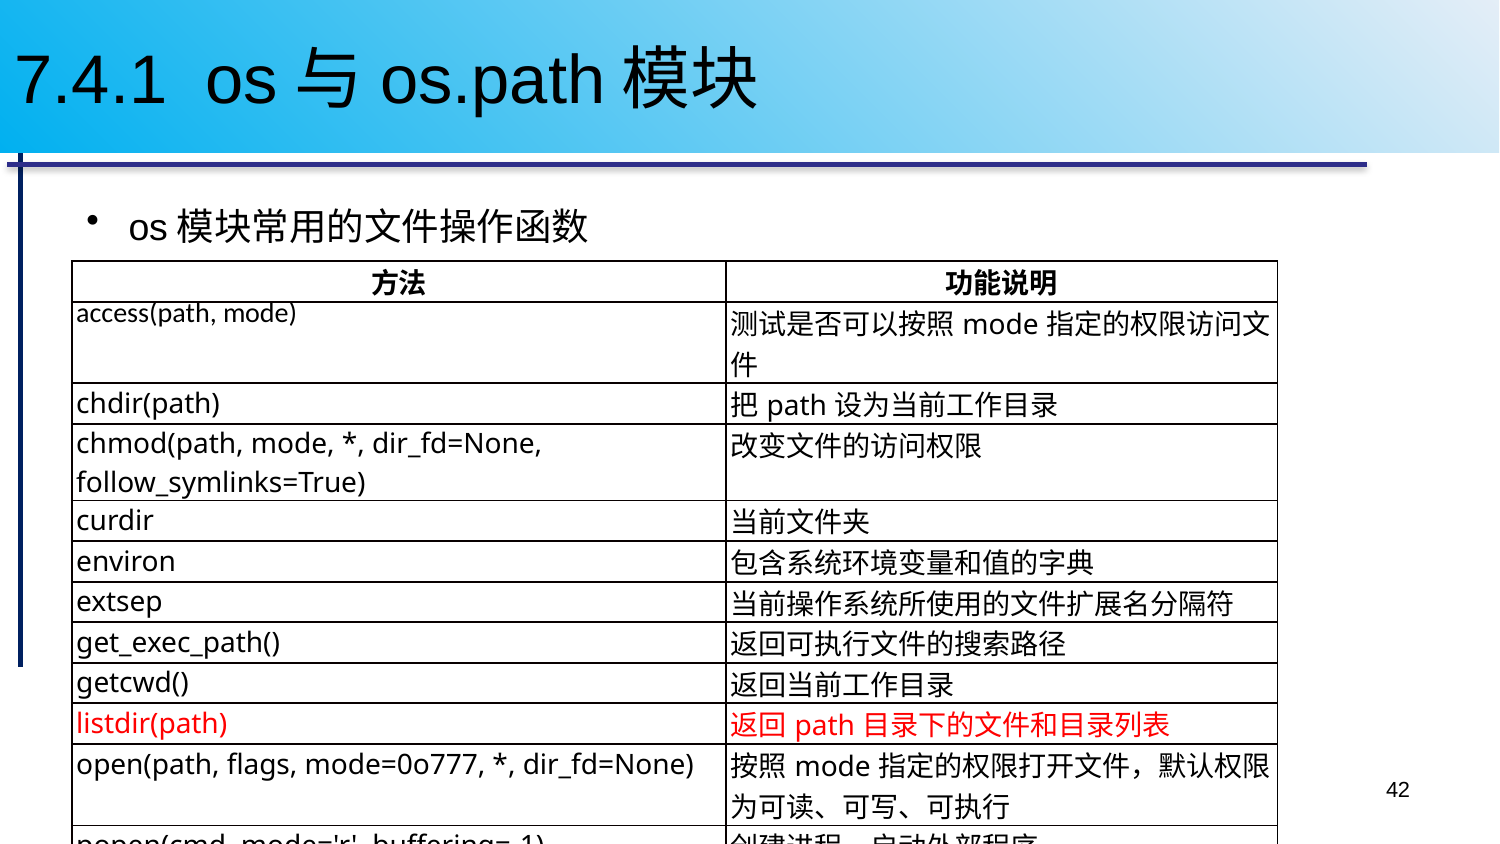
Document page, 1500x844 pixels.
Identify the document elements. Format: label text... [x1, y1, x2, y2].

table_cell getcwd() [73, 664, 725, 702]
list os模块常用的文件操作函数 [74, 196, 1426, 755]
table_cell curdir [73, 501, 725, 540]
table_cell get_exec_path() [73, 623, 725, 662]
table_cell popen(cmd, mode='r', buffering=-1) [73, 826, 725, 844]
table_cell 把path设为当前工作目录 [727, 384, 1277, 423]
table_cell chmod(path, mode, *, dir_fd=None, follow_symlinks=True) [73, 425, 725, 500]
table_cell 包含系统环境变量和值的字典 [727, 542, 1277, 581]
table_cell listdir(path) [73, 704, 725, 743]
table_cell chdir(path) [73, 384, 725, 423]
table_cell 创建进程，启动外部程序 [727, 826, 1277, 844]
table_header 方法 [73, 262, 725, 301]
table_cell 改变文件的访问权限 [727, 425, 1277, 500]
table_cell environ [73, 542, 725, 581]
table_cell open(path, flags, mode=0o777, *, dir_fd=None) [73, 745, 725, 825]
table_cell 按照mode指定的权限打开文件，默认权限为可读、可写、可执行 [727, 745, 1277, 825]
table_cell 返回可执行文件的搜索路径 [727, 623, 1277, 662]
table_cell 当前文件夹 [727, 501, 1277, 540]
table_cell 测试是否可以按照mode指定的权限访问文件 [727, 303, 1277, 382]
table_cell 返回当前工作目录 [727, 664, 1277, 702]
slide_number 42 [1074, 768, 1426, 828]
table_cell access(path, mode) [73, 303, 725, 382]
title 7.4.1 os与os.path模块 [0, 0, 1500, 153]
table_header 功能说明 [727, 262, 1277, 301]
table_cell extsep [73, 583, 725, 621]
table_cell 返回path目录下的文件和目录列表 [727, 704, 1277, 743]
table_cell 当前操作系统所使用的文件扩展名分隔符 [727, 583, 1277, 621]
